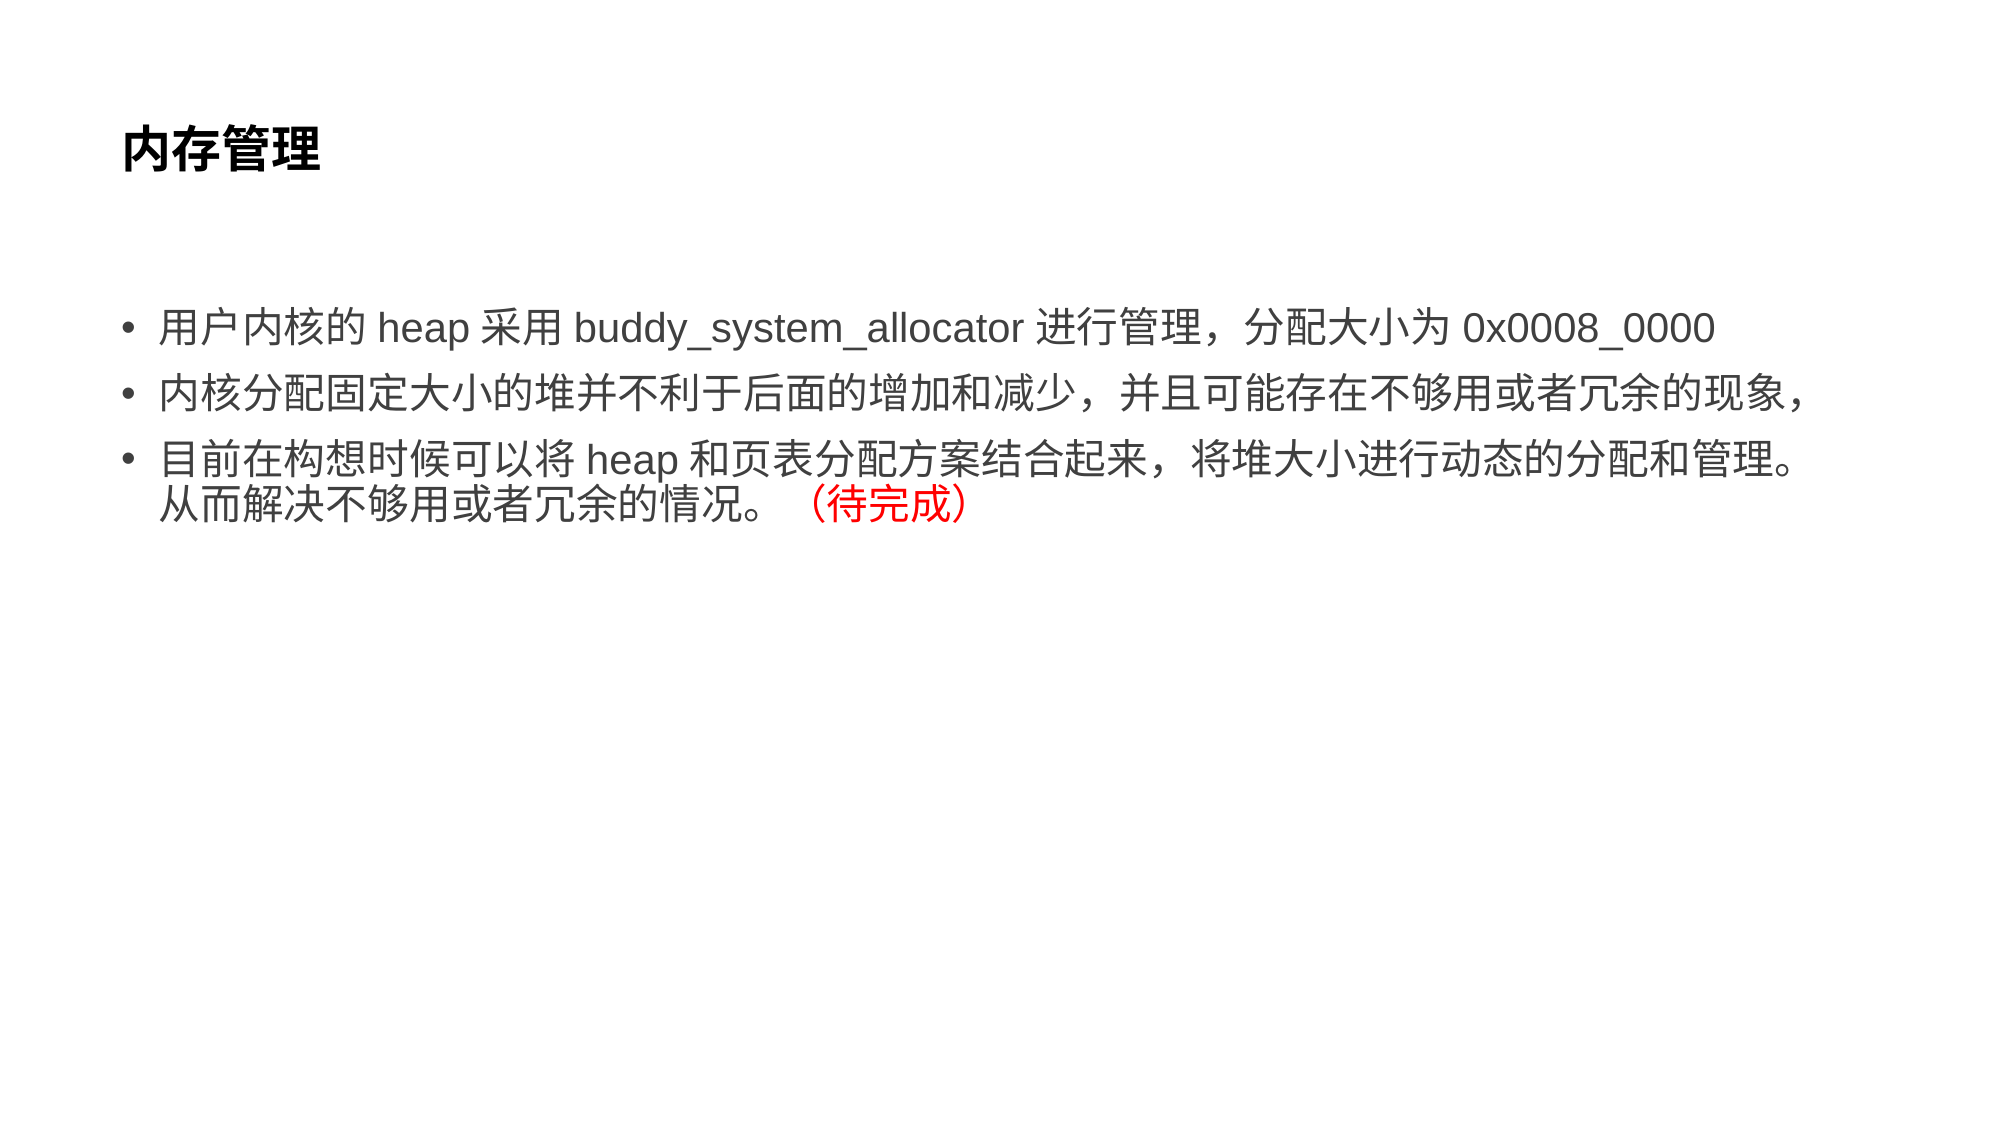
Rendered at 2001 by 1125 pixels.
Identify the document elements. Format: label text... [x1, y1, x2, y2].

list 用户内核的heap采用buddy_system_allocator进行管理，分配大小为0x0008_0000 内核分配固定大小的堆并不利于后面的增加和减少，并且可能存在不够用或者冗余的现象， 目前在构想时候可以将heap和页表分配方案结合起来，将堆大小进行动态的分配和管理。从而解决不够用或者冗余的情况。（待完成） [106, 299, 1832, 1014]
title 内存管理 [106, 42, 1832, 260]
